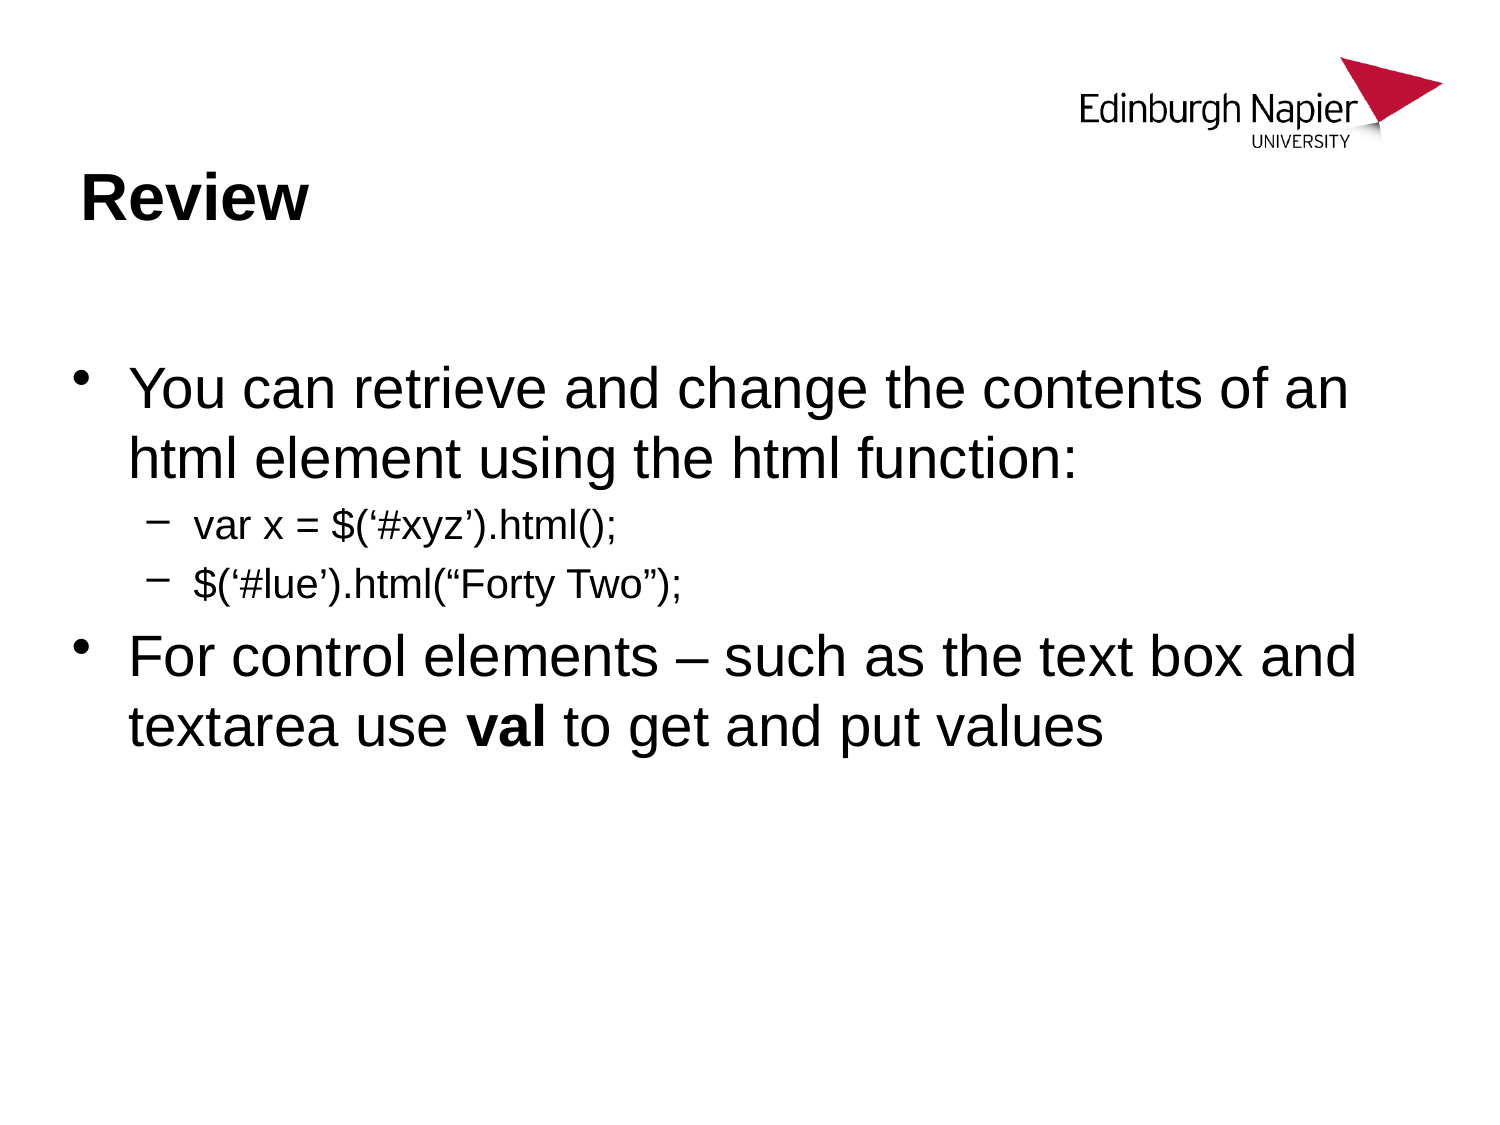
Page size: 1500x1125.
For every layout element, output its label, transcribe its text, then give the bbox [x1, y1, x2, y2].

list You can retrieve and change the contents of an html element using the html function: var x = $(‘#xyz’).html(); $(‘#lue’).html(“Forty Two”); For control elements – such as the text box and textarea use val to get and put values [56, 342, 1443, 1037]
picture [1081, 57, 1443, 136]
title Review [64, 136, 1452, 252]
